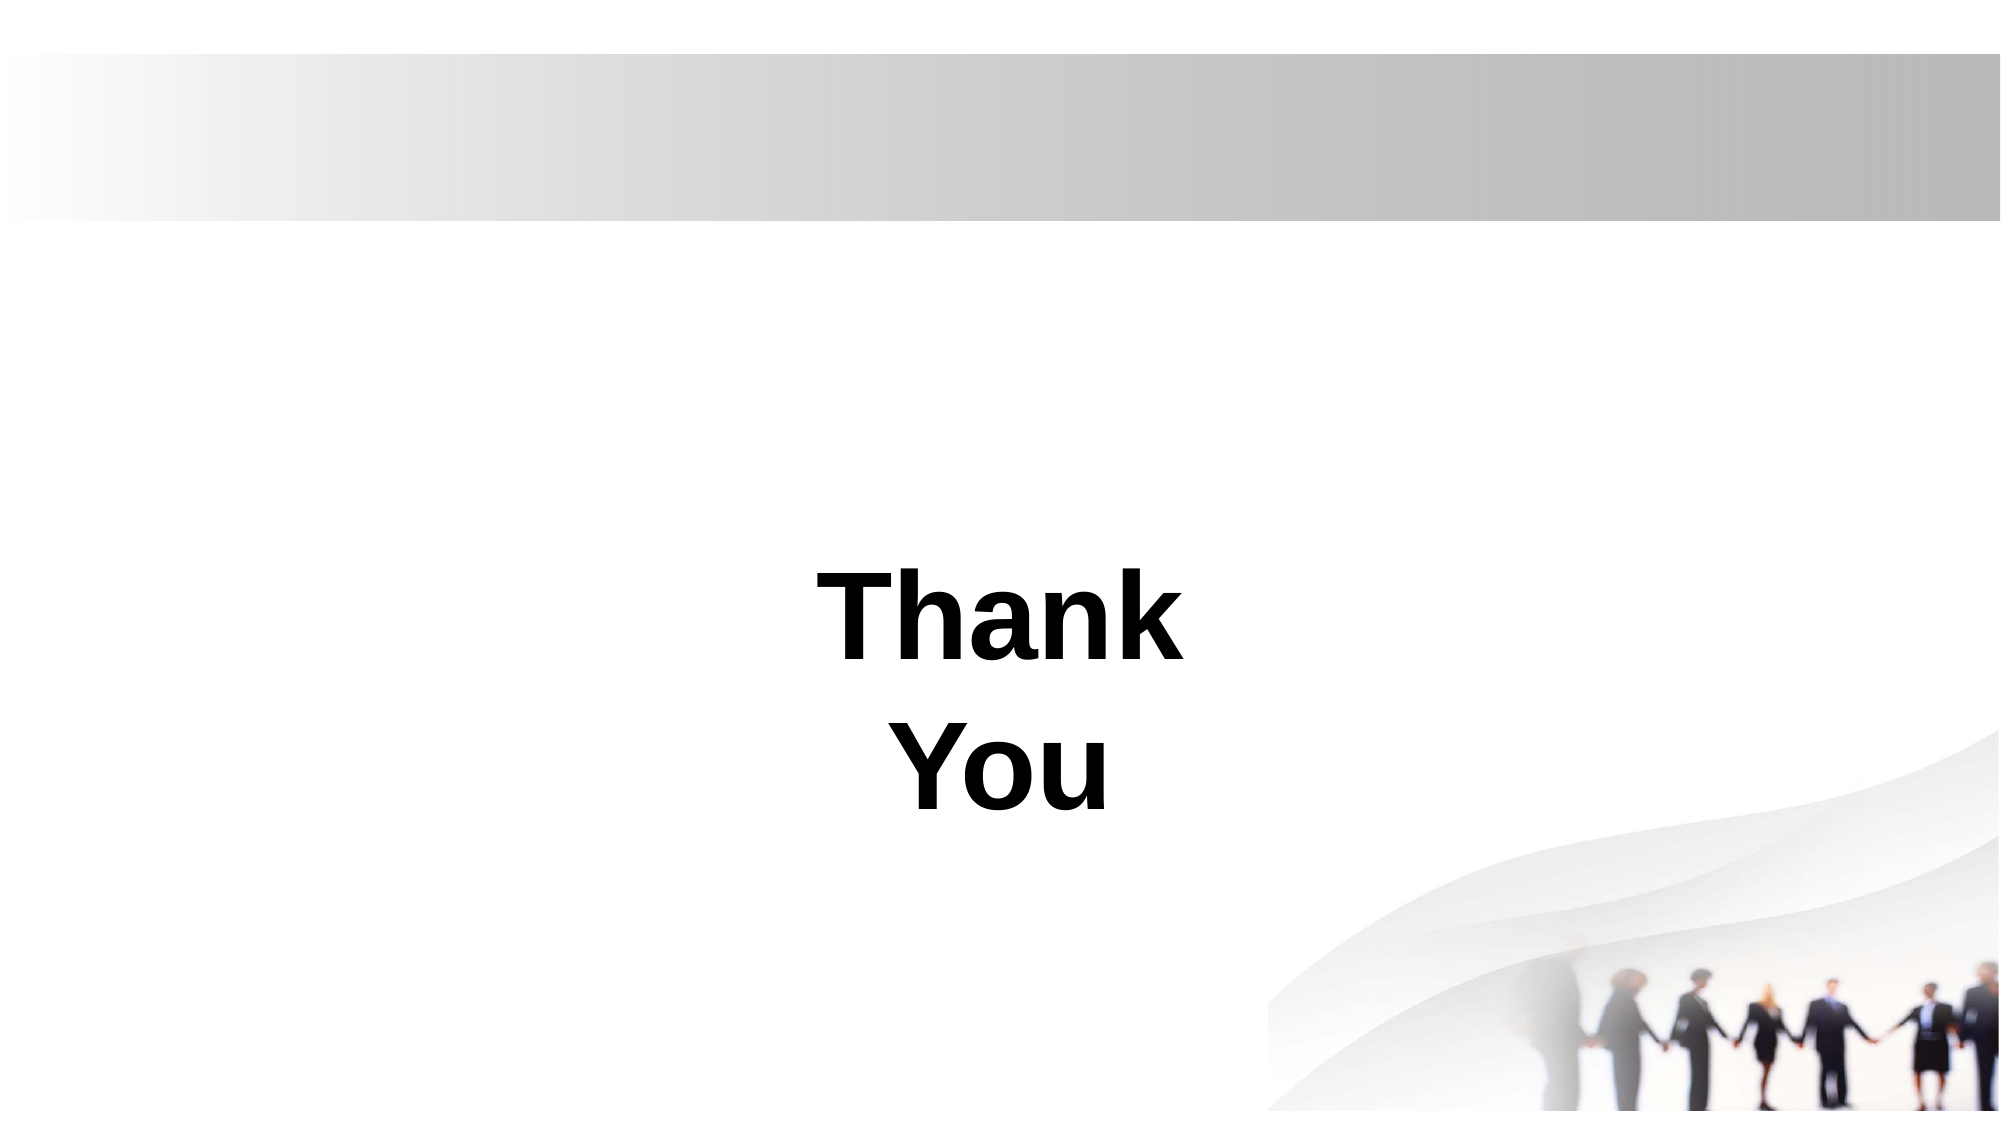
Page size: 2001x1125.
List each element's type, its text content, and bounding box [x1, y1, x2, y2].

text_box Thank You [717, 526, 1283, 842]
picture [1268, 728, 1999, 1111]
